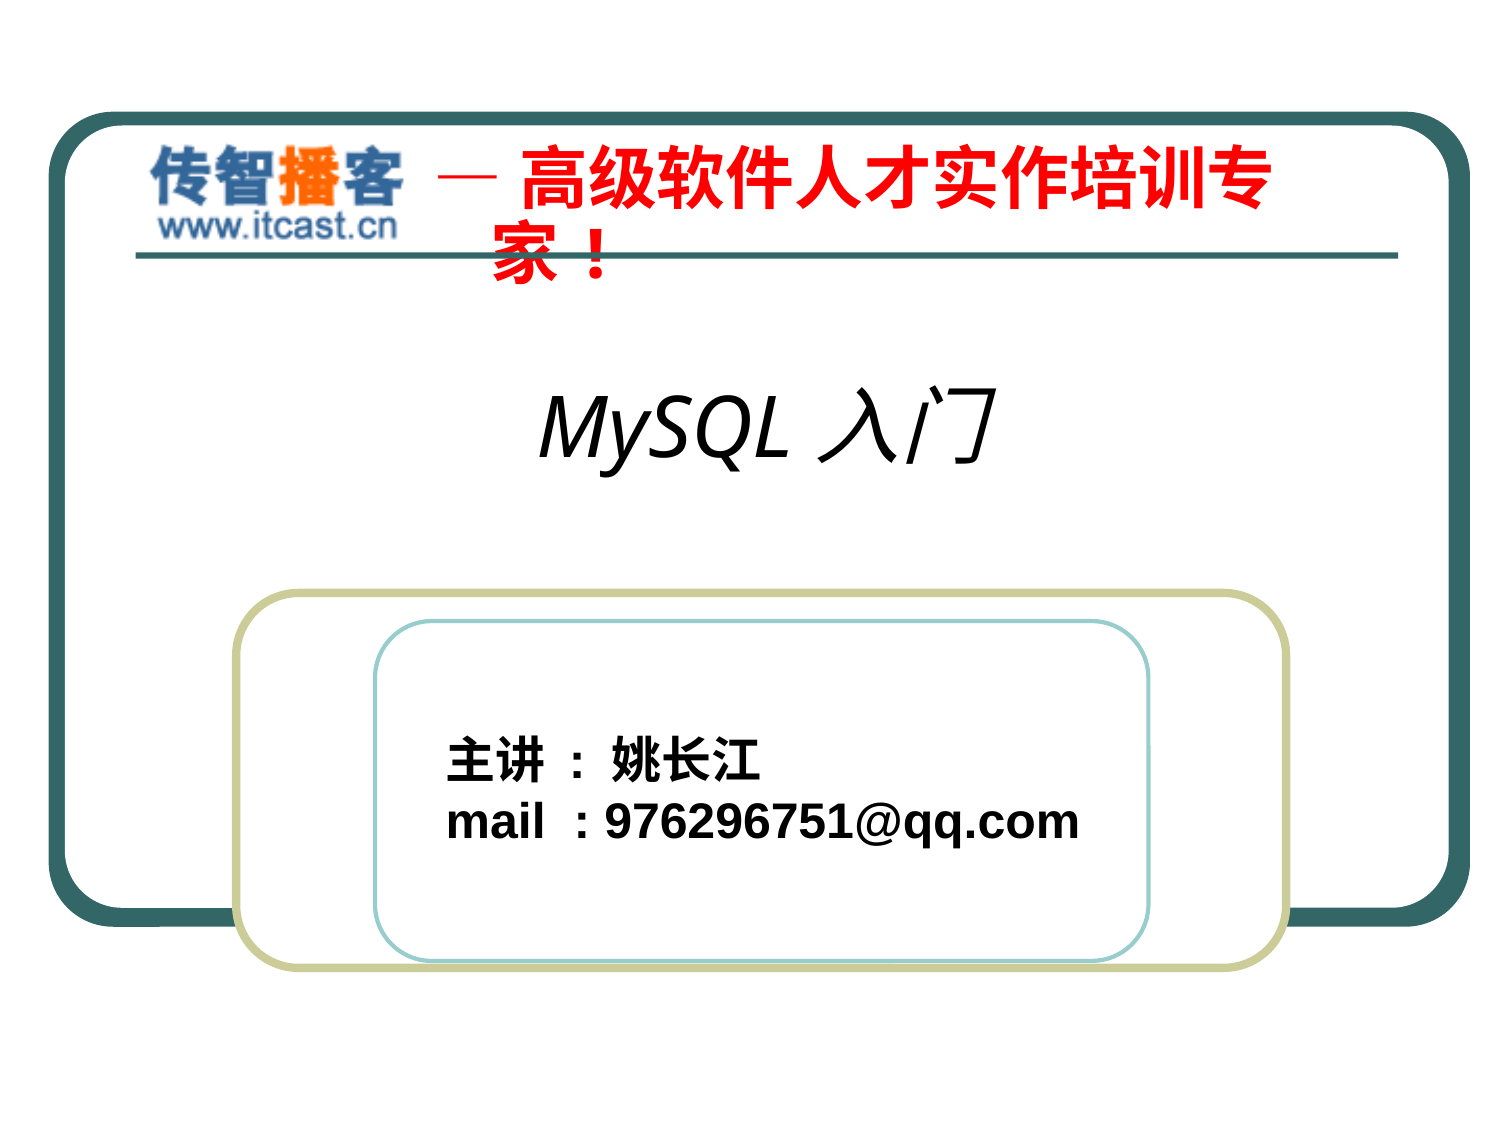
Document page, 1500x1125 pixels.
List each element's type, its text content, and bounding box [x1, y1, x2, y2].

text_box [372, 618, 1151, 964]
title MySQL入门 [123, 185, 1399, 559]
picture [147, 137, 408, 185]
text_box 主讲 : 姚长江 mail : 976296751@qq.com [430, 721, 1105, 857]
